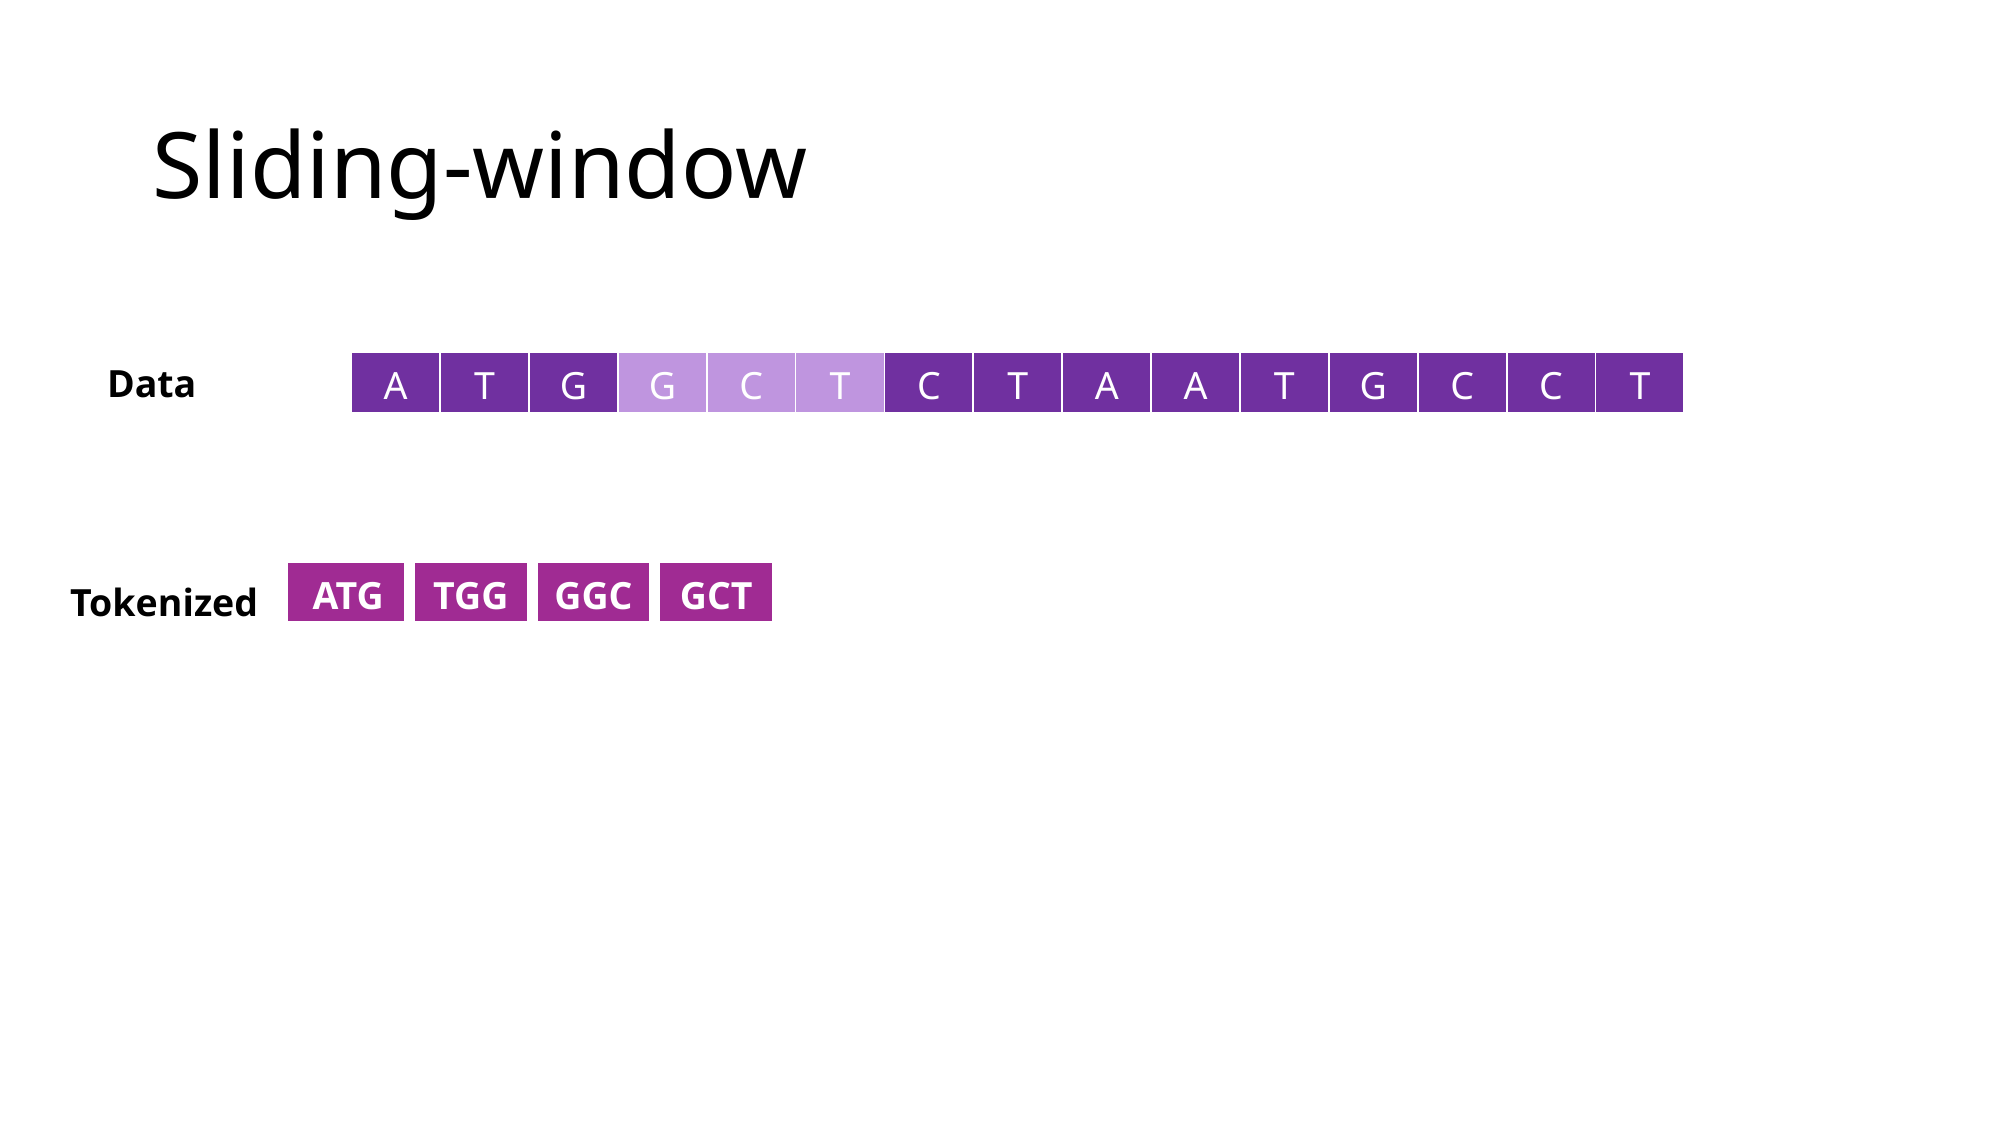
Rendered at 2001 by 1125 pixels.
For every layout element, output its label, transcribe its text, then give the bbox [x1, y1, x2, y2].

table_header C [708, 353, 795, 412]
table_header T [441, 353, 528, 412]
text_box Tokenized [55, 571, 274, 632]
table_header A [352, 353, 439, 412]
table_header T [1241, 353, 1328, 412]
table_header C [885, 353, 972, 412]
table_header G [530, 353, 617, 412]
table_header ATG [288, 563, 404, 621]
table_header T [974, 353, 1061, 412]
text_box Data [92, 352, 212, 413]
table_header GGC [538, 563, 649, 621]
table_header C [1419, 353, 1506, 412]
table_header A [1063, 353, 1150, 412]
table_header T [1596, 353, 1683, 412]
table_header TGG [415, 563, 527, 621]
title Sliding-window [137, 59, 1863, 278]
table_header A [1152, 353, 1239, 412]
table_header G [1330, 353, 1417, 412]
table_header GCT [660, 563, 772, 621]
table_header C [1508, 353, 1595, 412]
table_header T [796, 353, 884, 412]
table_header G [619, 353, 706, 412]
